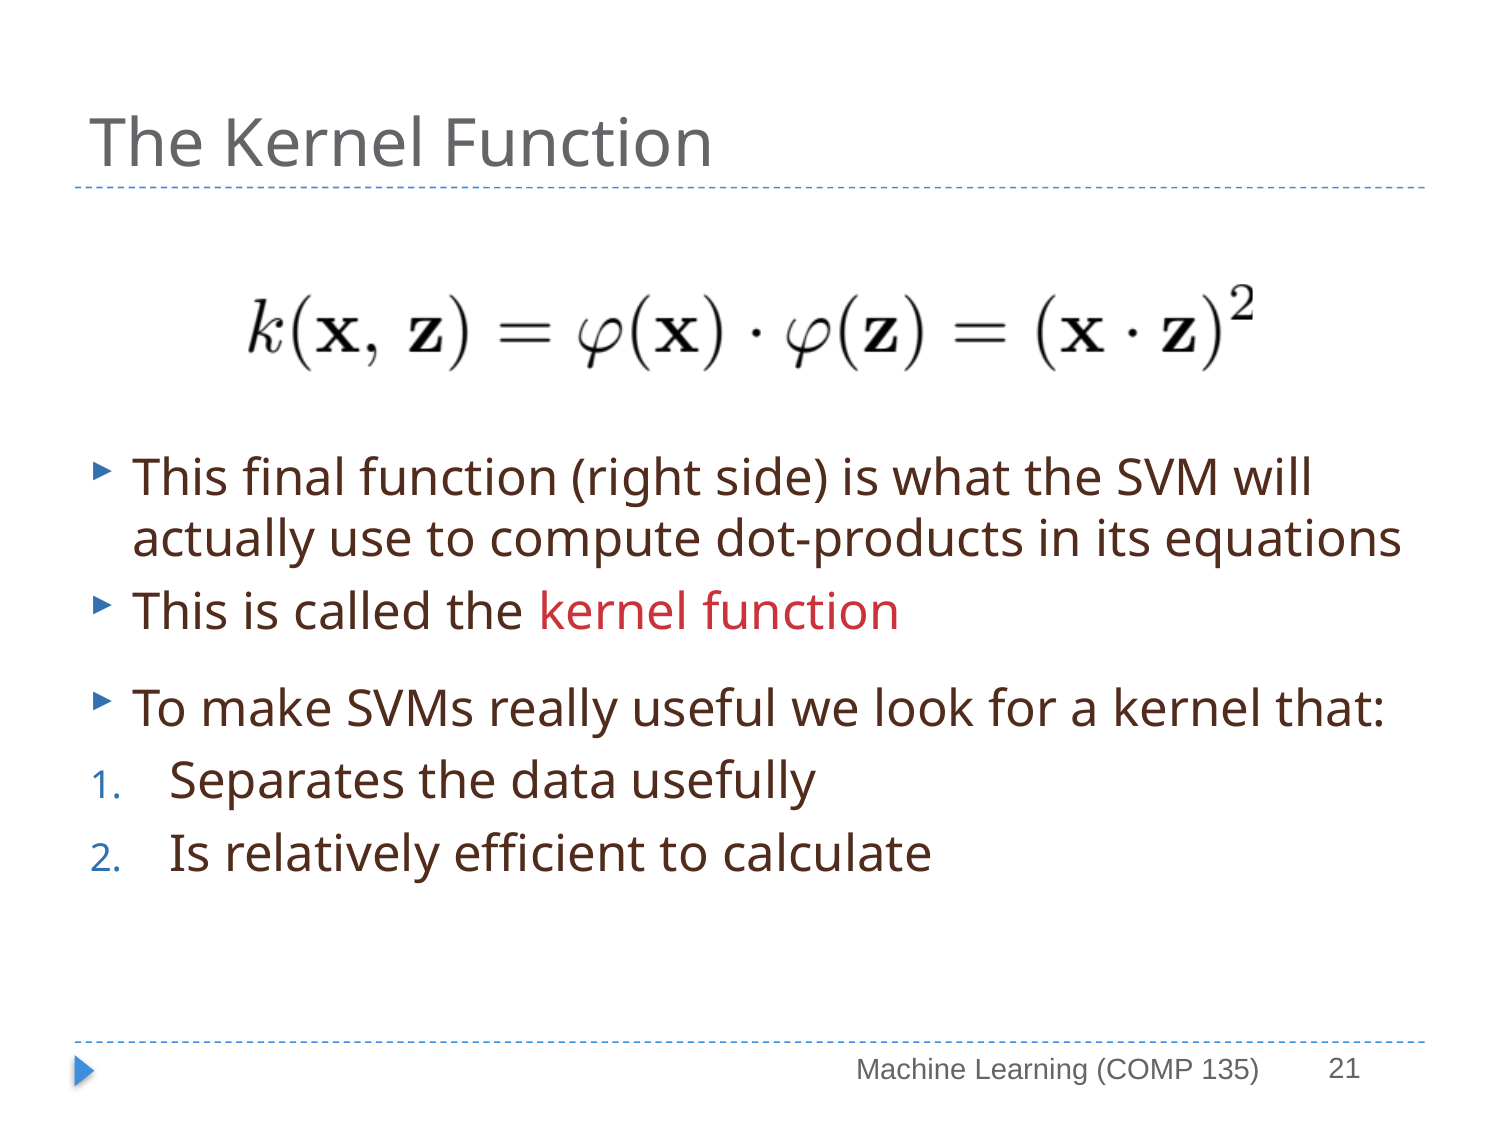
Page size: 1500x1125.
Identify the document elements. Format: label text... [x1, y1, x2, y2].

title The Kernel Function [75, 24, 1425, 188]
slide_number 21 [1212, 1042, 1376, 1103]
picture [246, 282, 1254, 372]
list This final function (right side) is what the SVM will actually use to compute dot-products in its equations This is called the kernel function To make SVMs really useful we look for a kernel that: Separates the data usefully Is relatively efficient to calculate [75, 437, 1425, 1010]
footer Machine Learning (COMP 135) [575, 1042, 1212, 1103]
